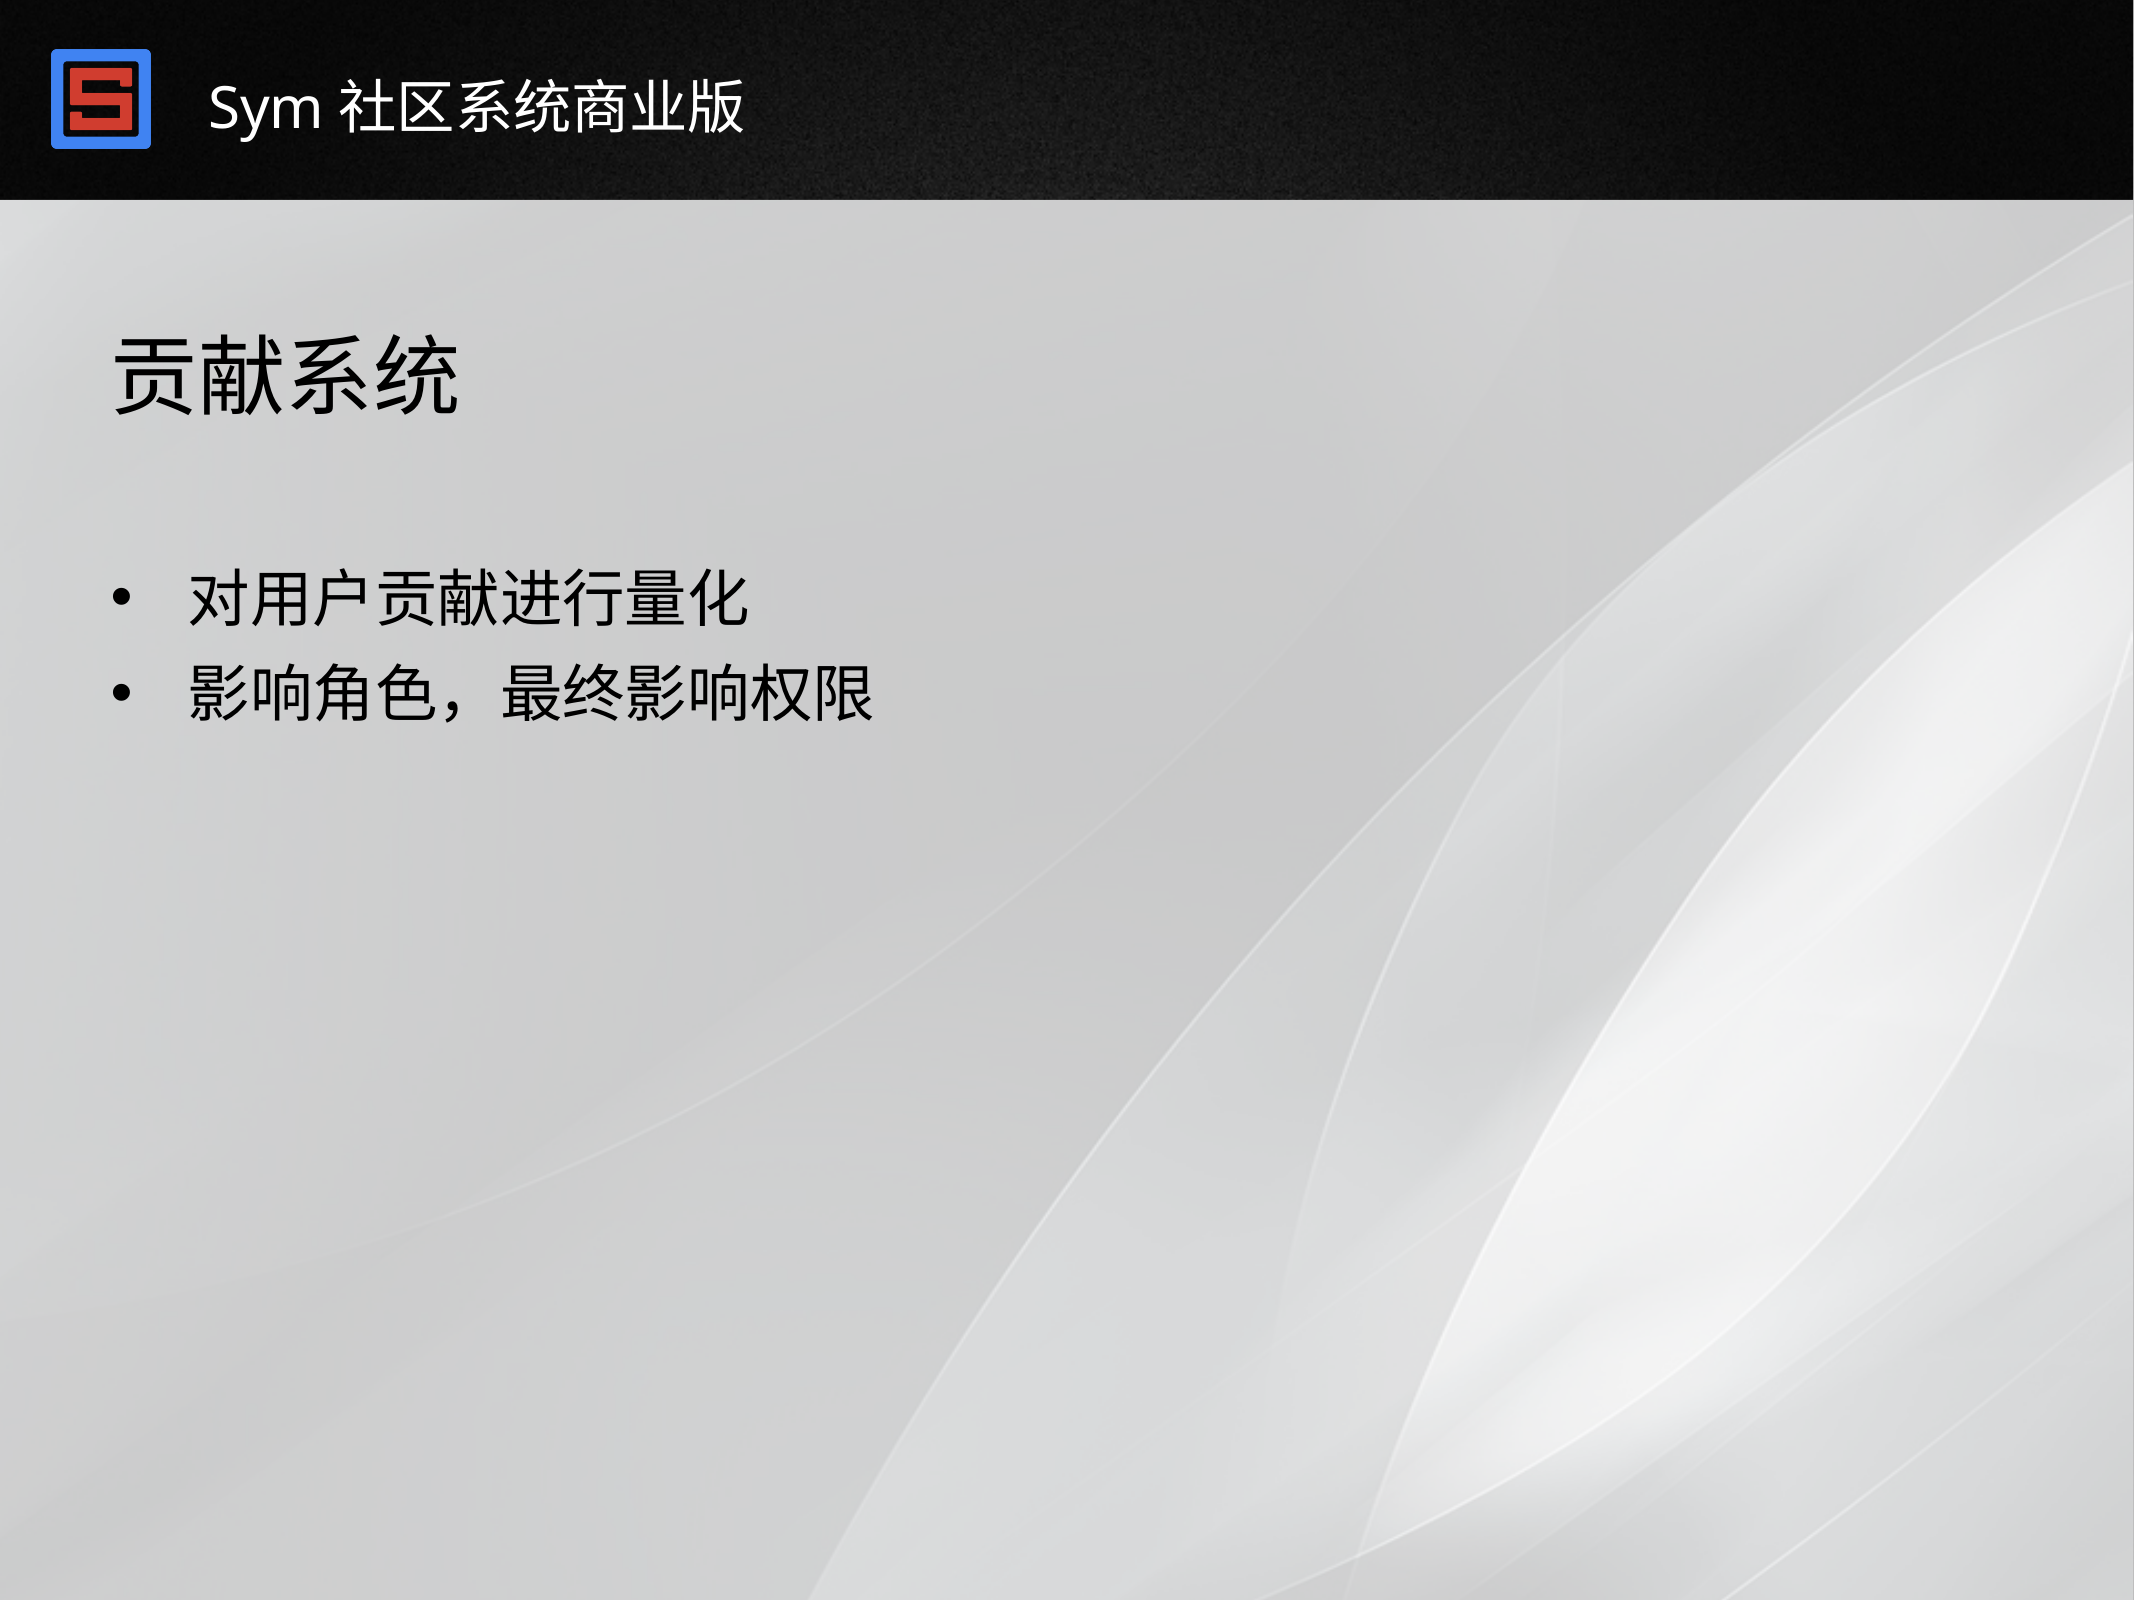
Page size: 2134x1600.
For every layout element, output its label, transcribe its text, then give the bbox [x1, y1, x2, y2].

title 贡献系统 [99, 299, 2021, 449]
picture [0, 0, 2134, 199]
list 对用户贡献进行量化 影响角色，最终影响权限 [99, 547, 2021, 1512]
